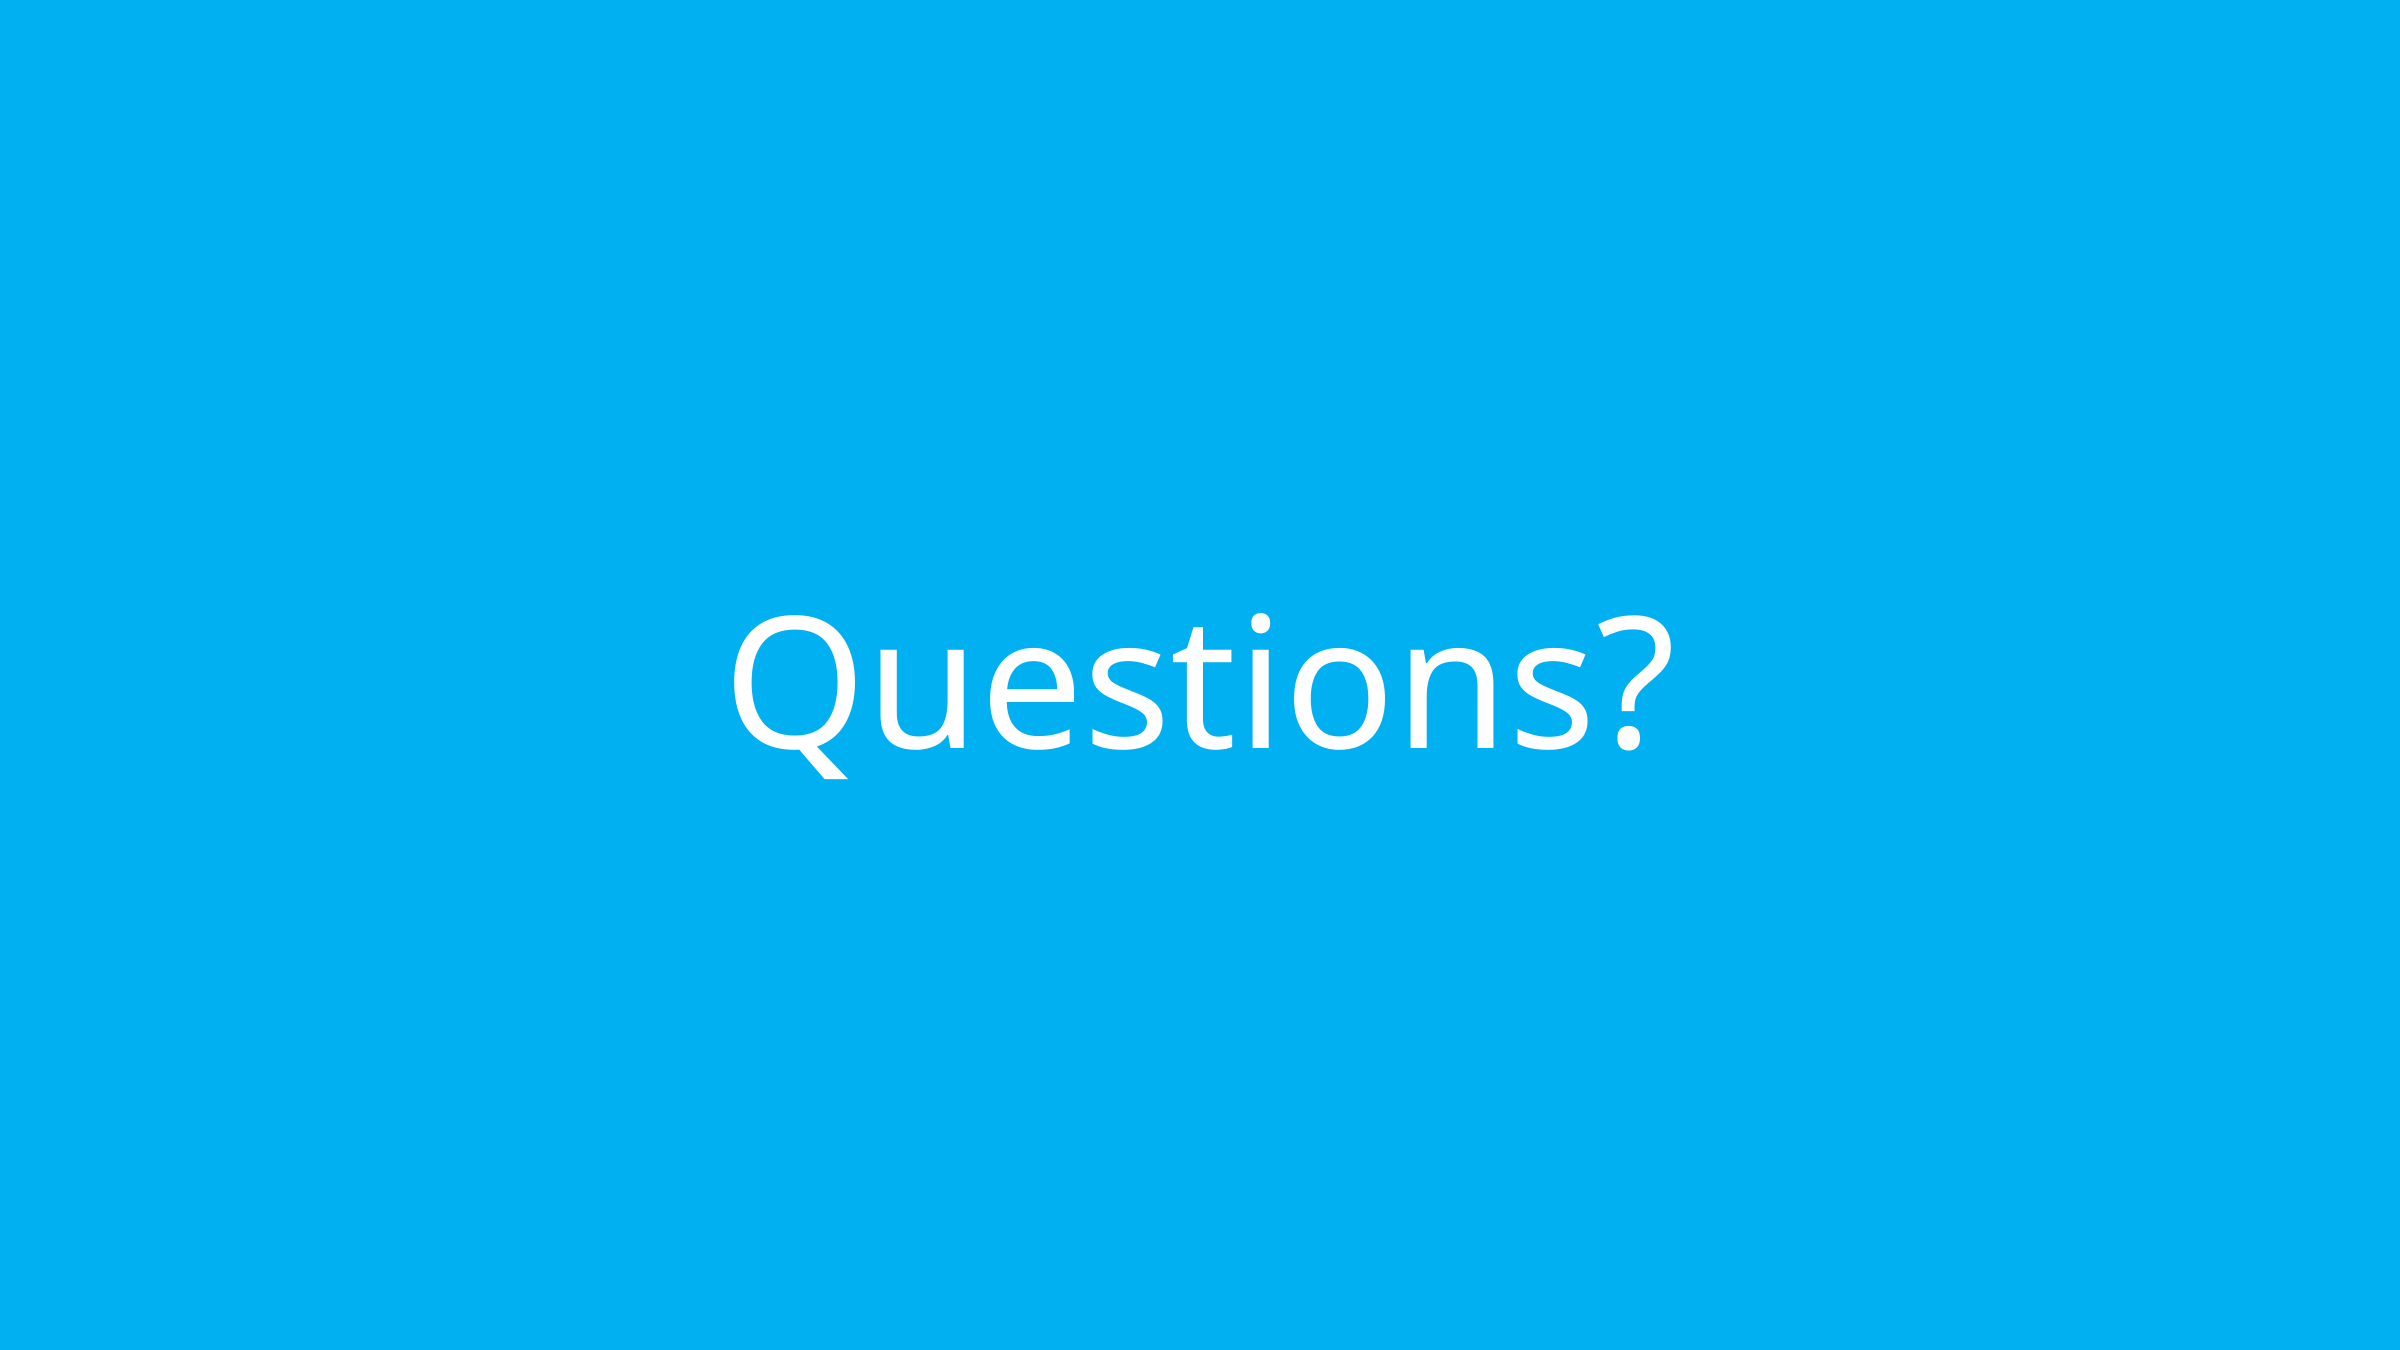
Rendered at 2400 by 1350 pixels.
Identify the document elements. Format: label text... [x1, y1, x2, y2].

text_box Questions? [36, 36, 2363, 1313]
